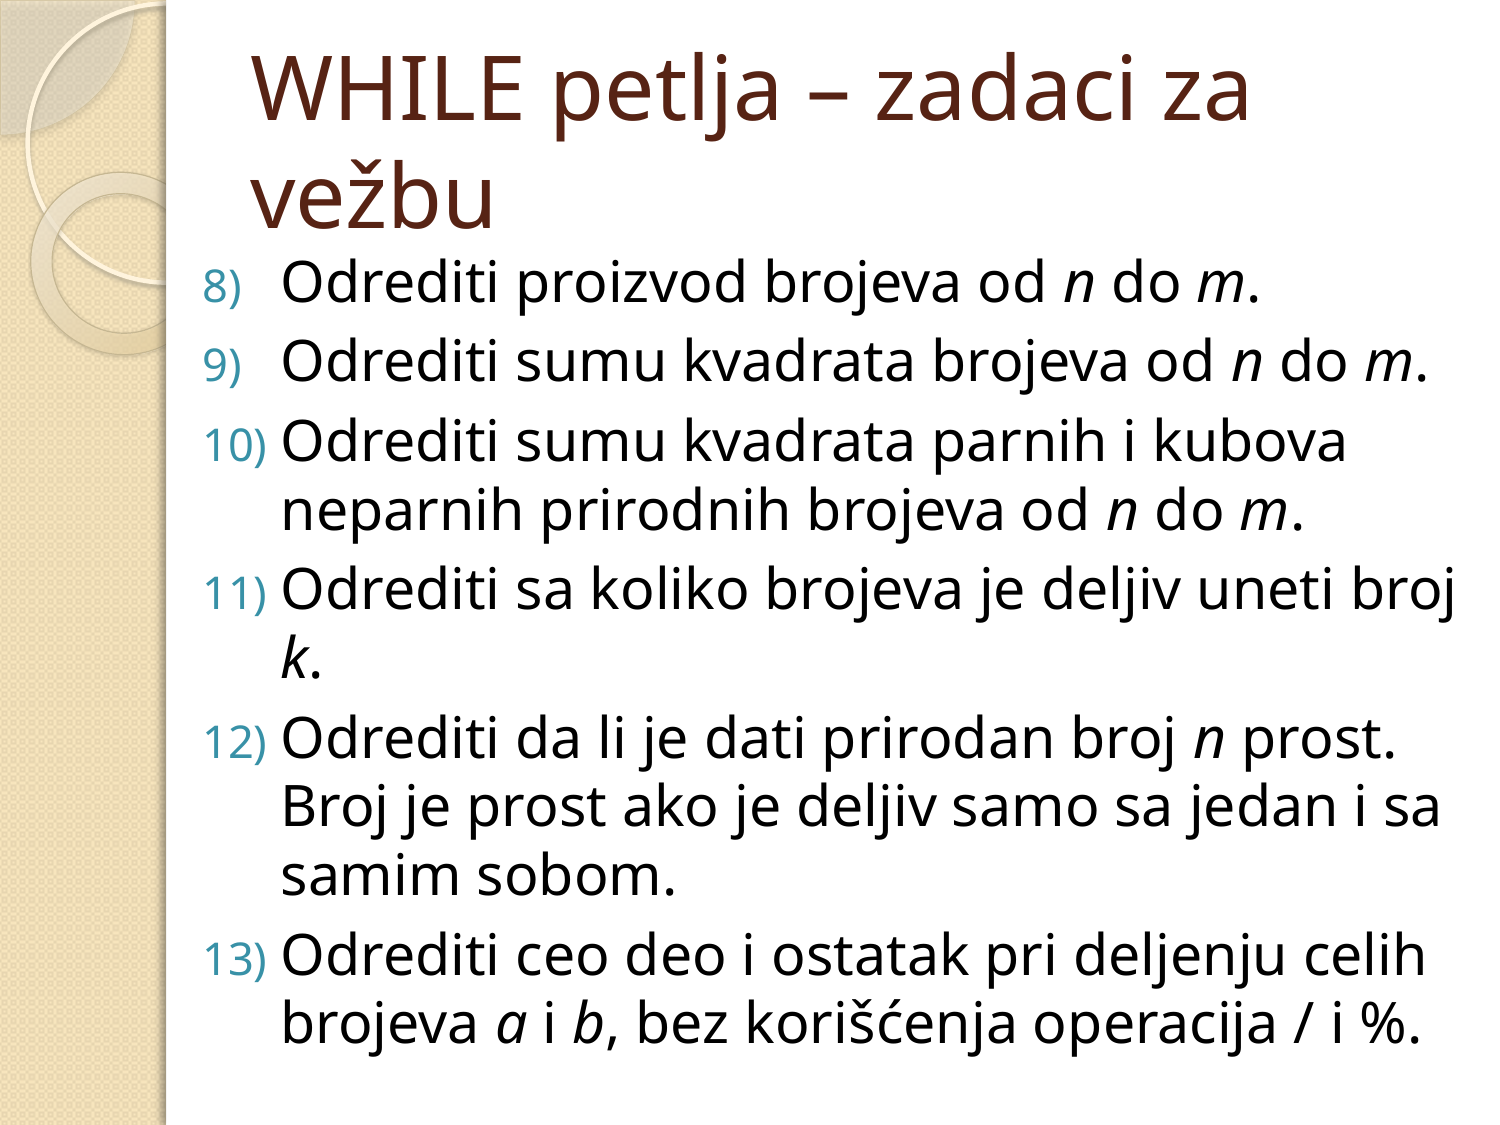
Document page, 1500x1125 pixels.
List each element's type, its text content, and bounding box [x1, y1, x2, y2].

list Odrediti proizvod brojeva od n do m. Odrediti sumu kvadrata brojeva od n do m. Odrediti sumu kvadrata parnih i kubova neparnih prirodnih brojeva od n do m. Odrediti sa koliko brojeva je deljiv uneti broj k. Odrediti da li je dati prirodan broj n prost. Broj je prost ako je deljiv samo sa jedan i sa samim sobom. Odrediti ceo deo i ostatak pri deljenju celih brojeva a i b, bez korišćenja operacija / i %. [174, 237, 1488, 1075]
title WHILE petlja – zadaci za vežbu [235, 45, 1466, 233]
